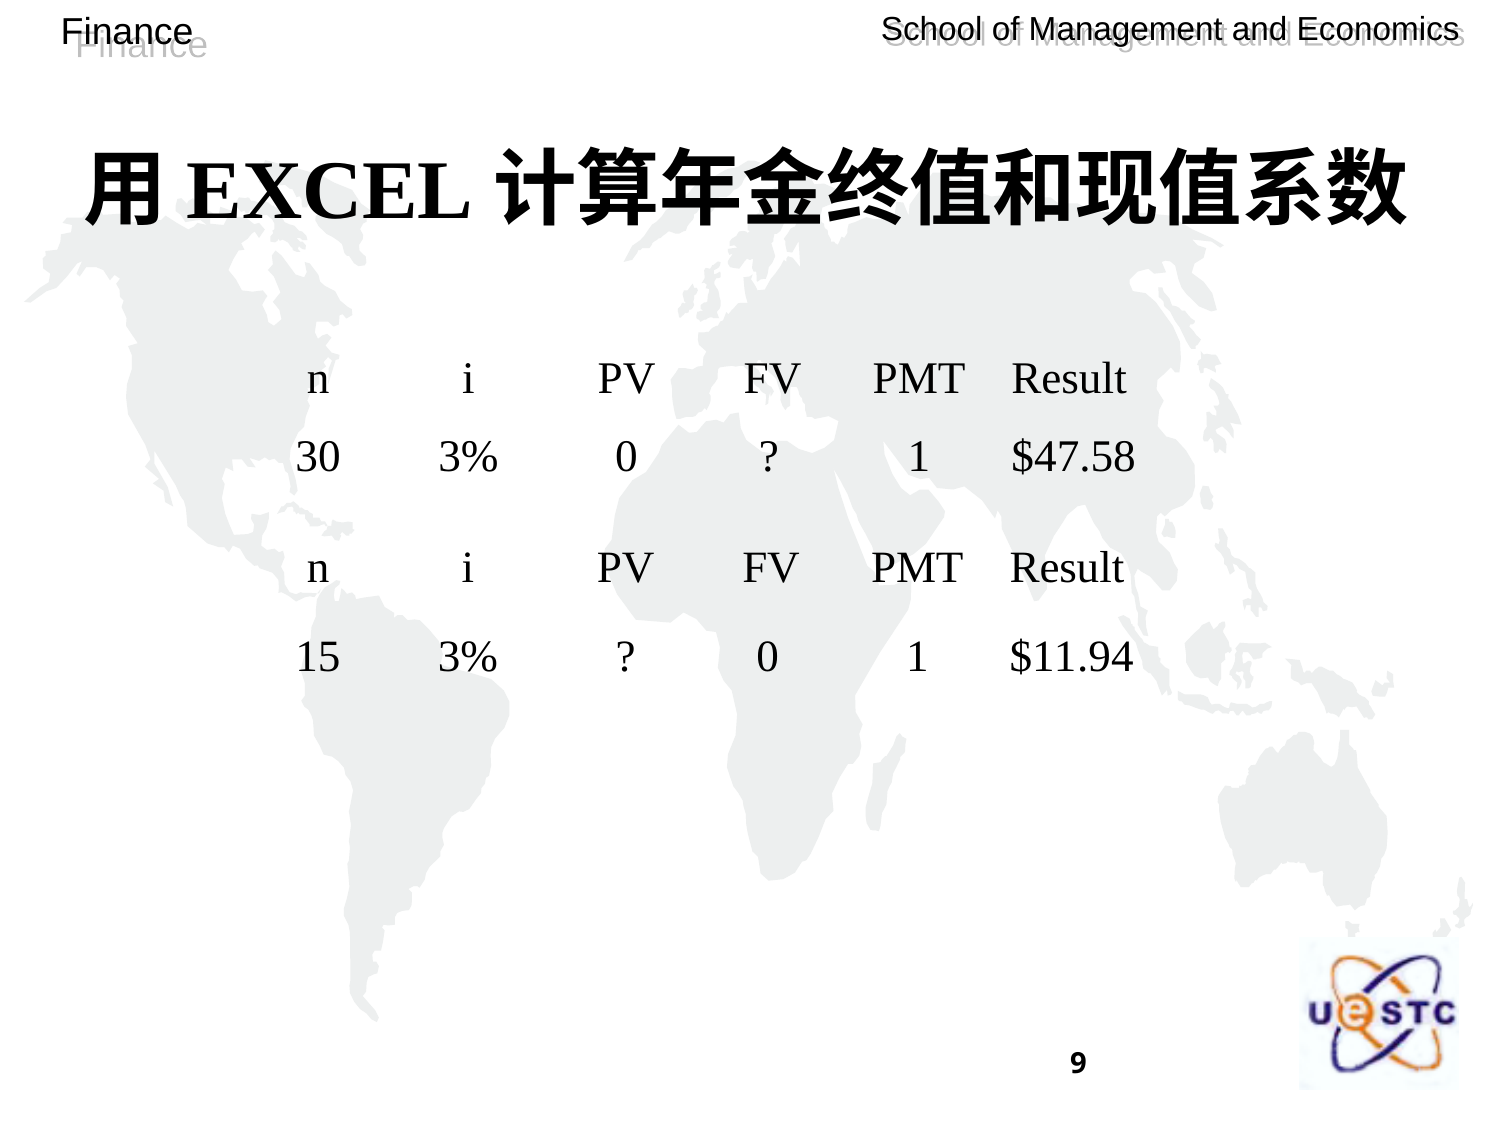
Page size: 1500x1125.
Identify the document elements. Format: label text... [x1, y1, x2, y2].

title 用EXCEL计算年金终值和现值系数 [33, 91, 1459, 279]
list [241, 538, 1145, 740]
picture [1299, 937, 1459, 1090]
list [241, 349, 1170, 529]
